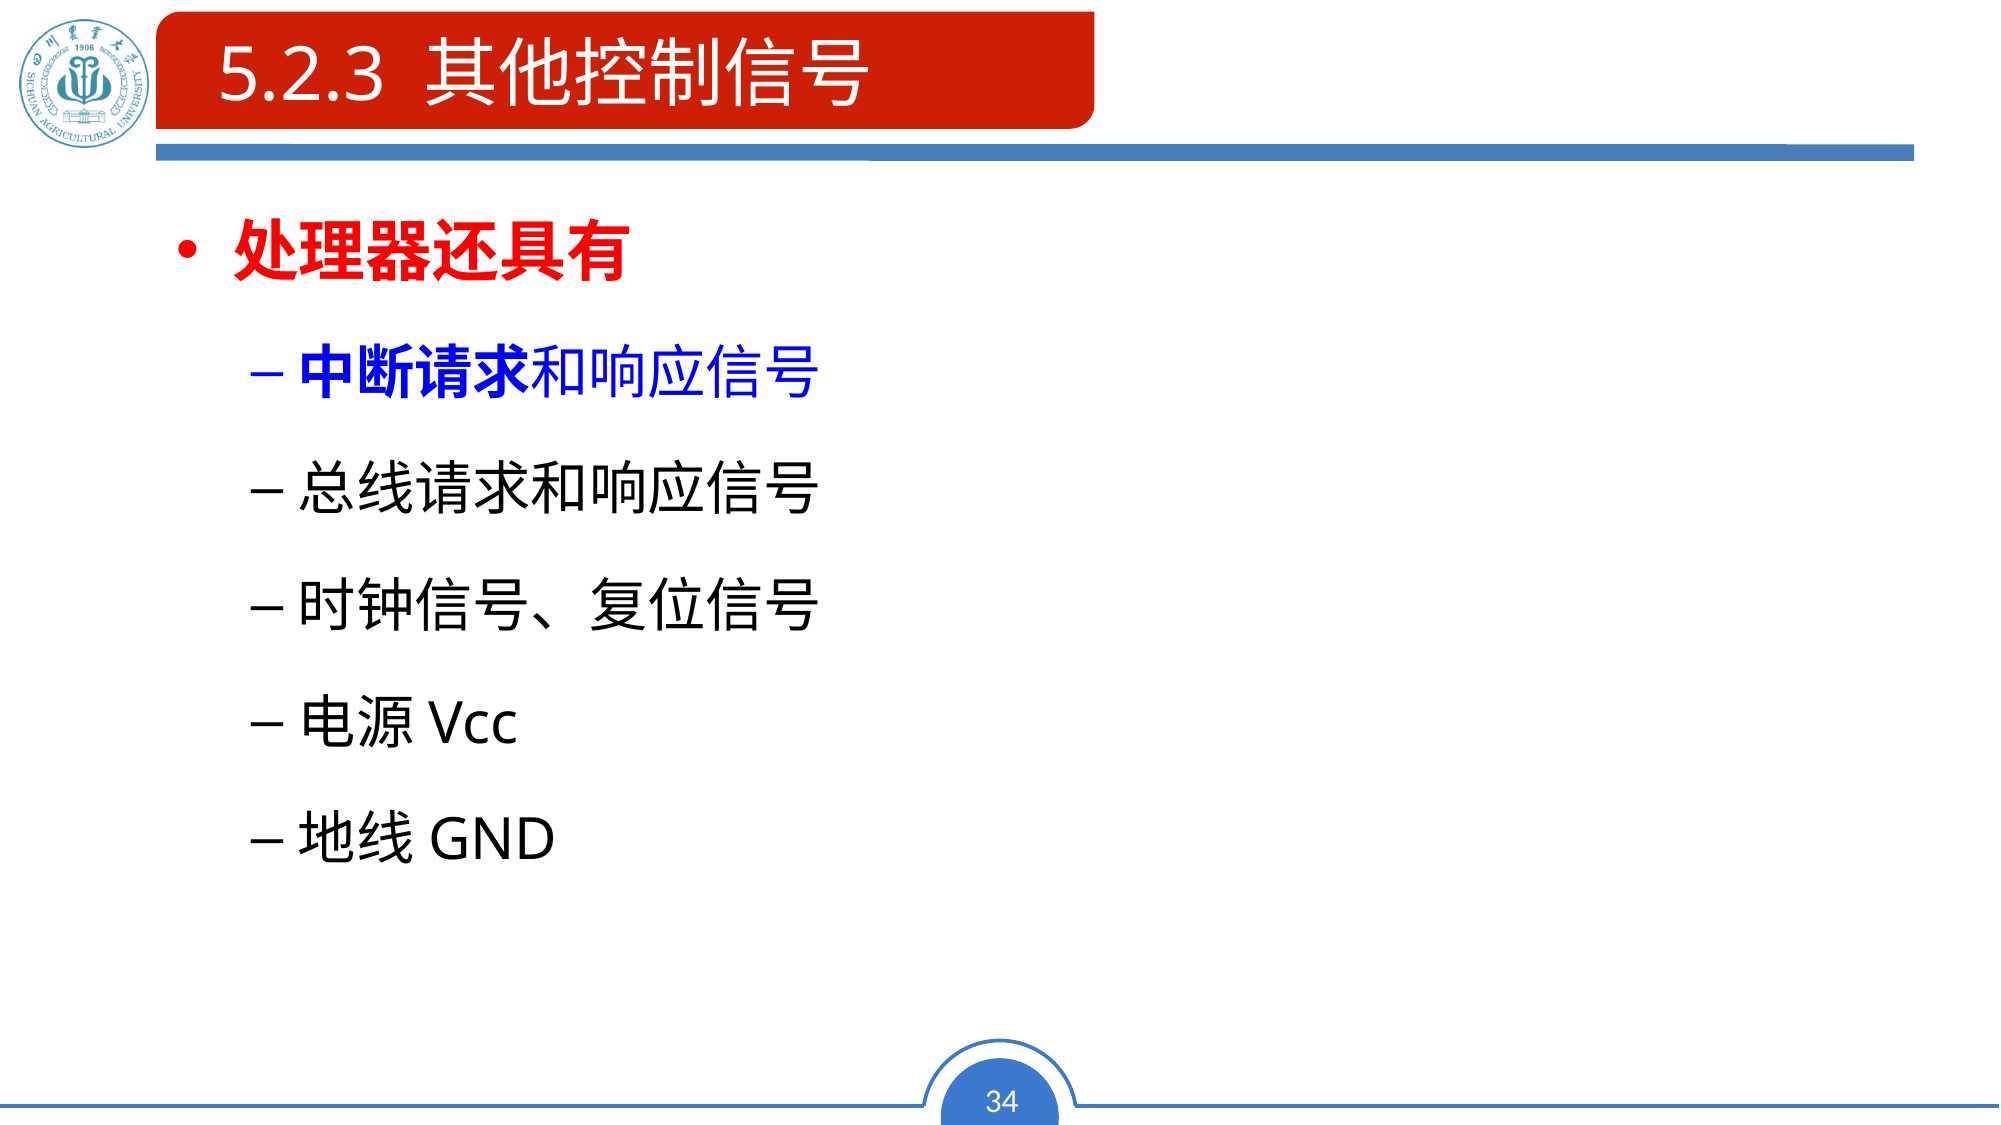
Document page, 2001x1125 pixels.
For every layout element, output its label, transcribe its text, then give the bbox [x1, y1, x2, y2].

list 处理器还具有 中断请求和响应信号 总线请求和响应信号 时钟信号、复位信号 电源Vcc 地线GND [161, 160, 1910, 1086]
title 5.2.3 其他控制信号 [148, 7, 1855, 146]
text_box 5.2.3 其他控制信号 [154, 9, 1097, 131]
